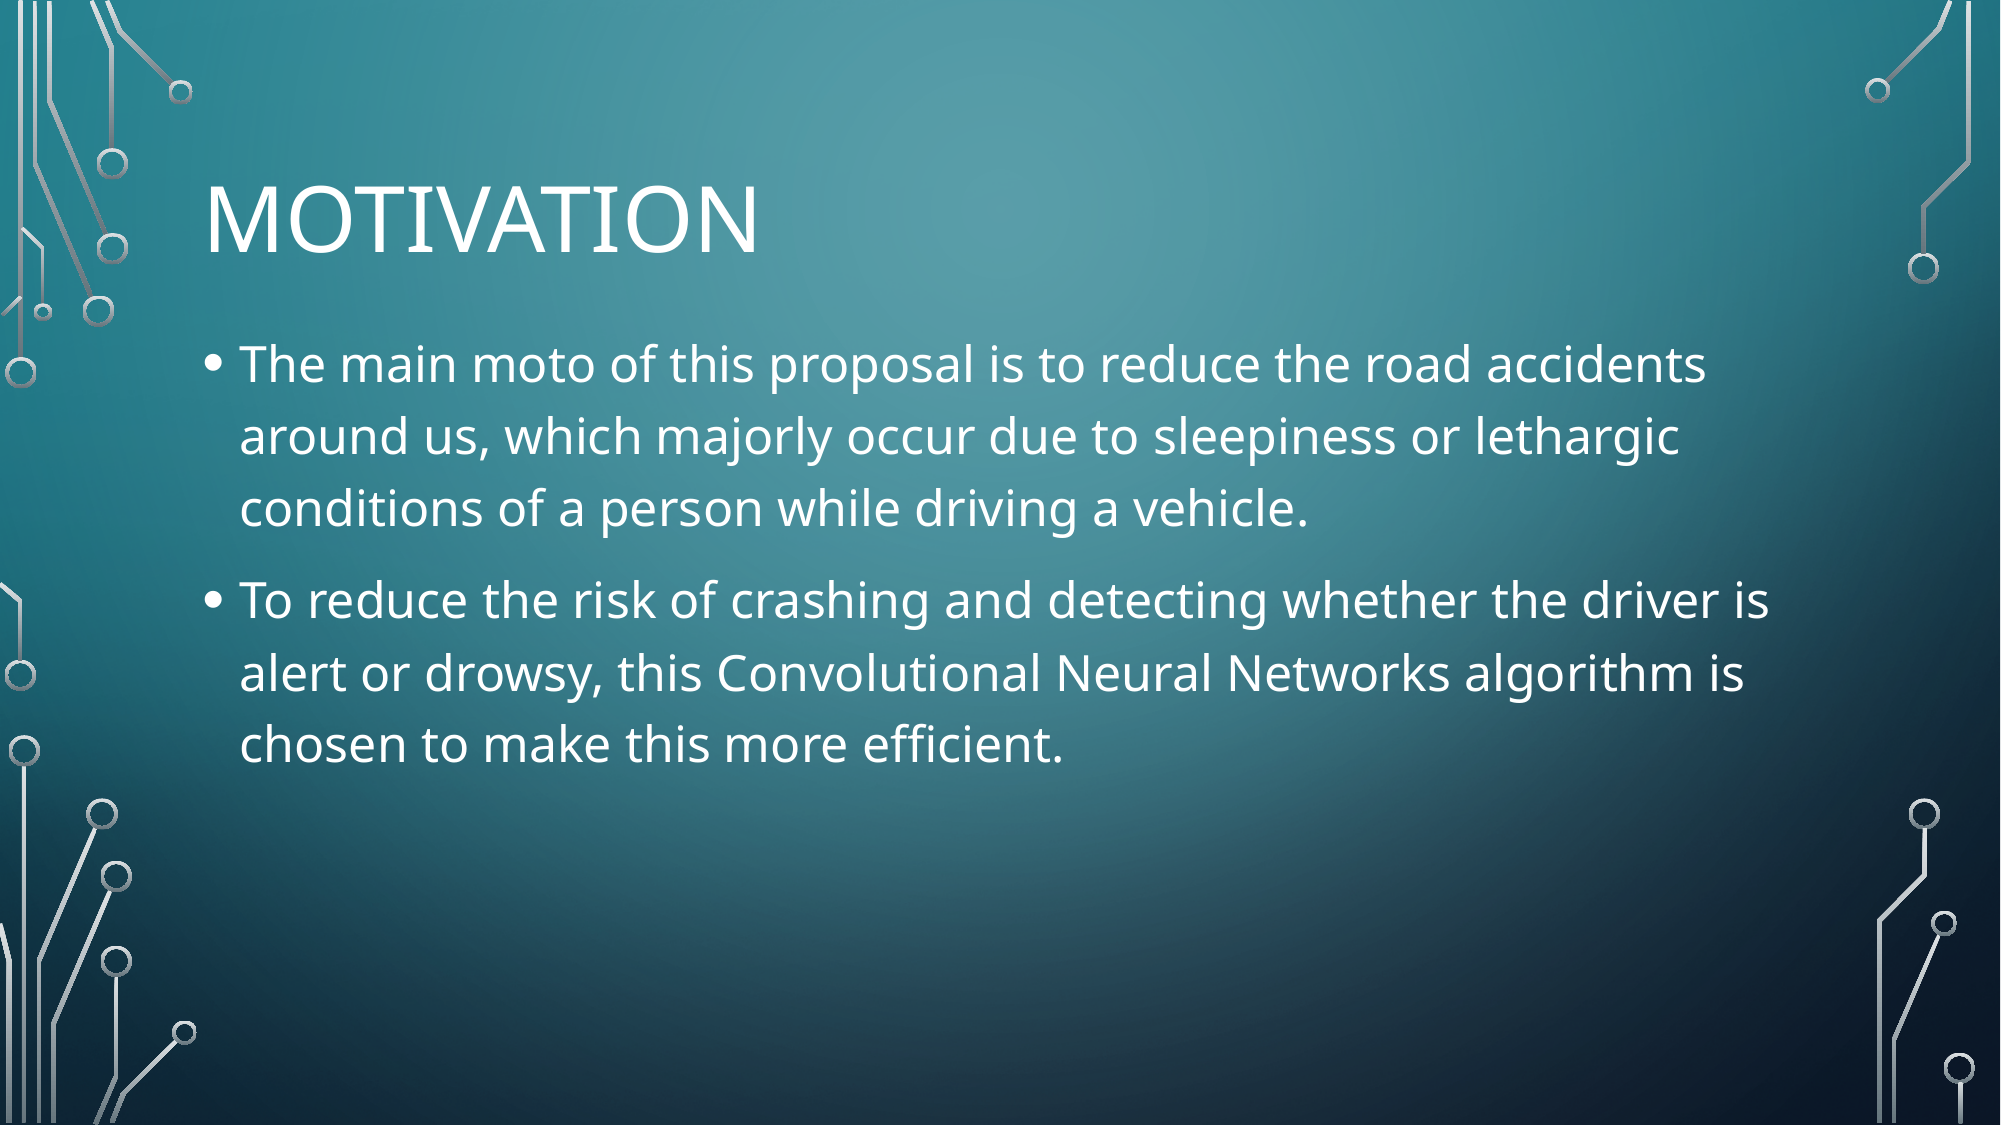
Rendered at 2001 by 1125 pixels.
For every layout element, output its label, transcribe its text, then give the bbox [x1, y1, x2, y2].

list The main moto of this proposal is to reduce the road accidents around us, which majorly occur due to sleepiness or lethargic conditions of a person while driving a vehicle. To reduce the risk of crashing and detecting whether the driver is alert or drowsy, this Convolutional Neural Networks algorithm is chosen to make this more efficient. [187, 312, 1858, 1096]
title Motivation [187, 101, 1813, 312]
